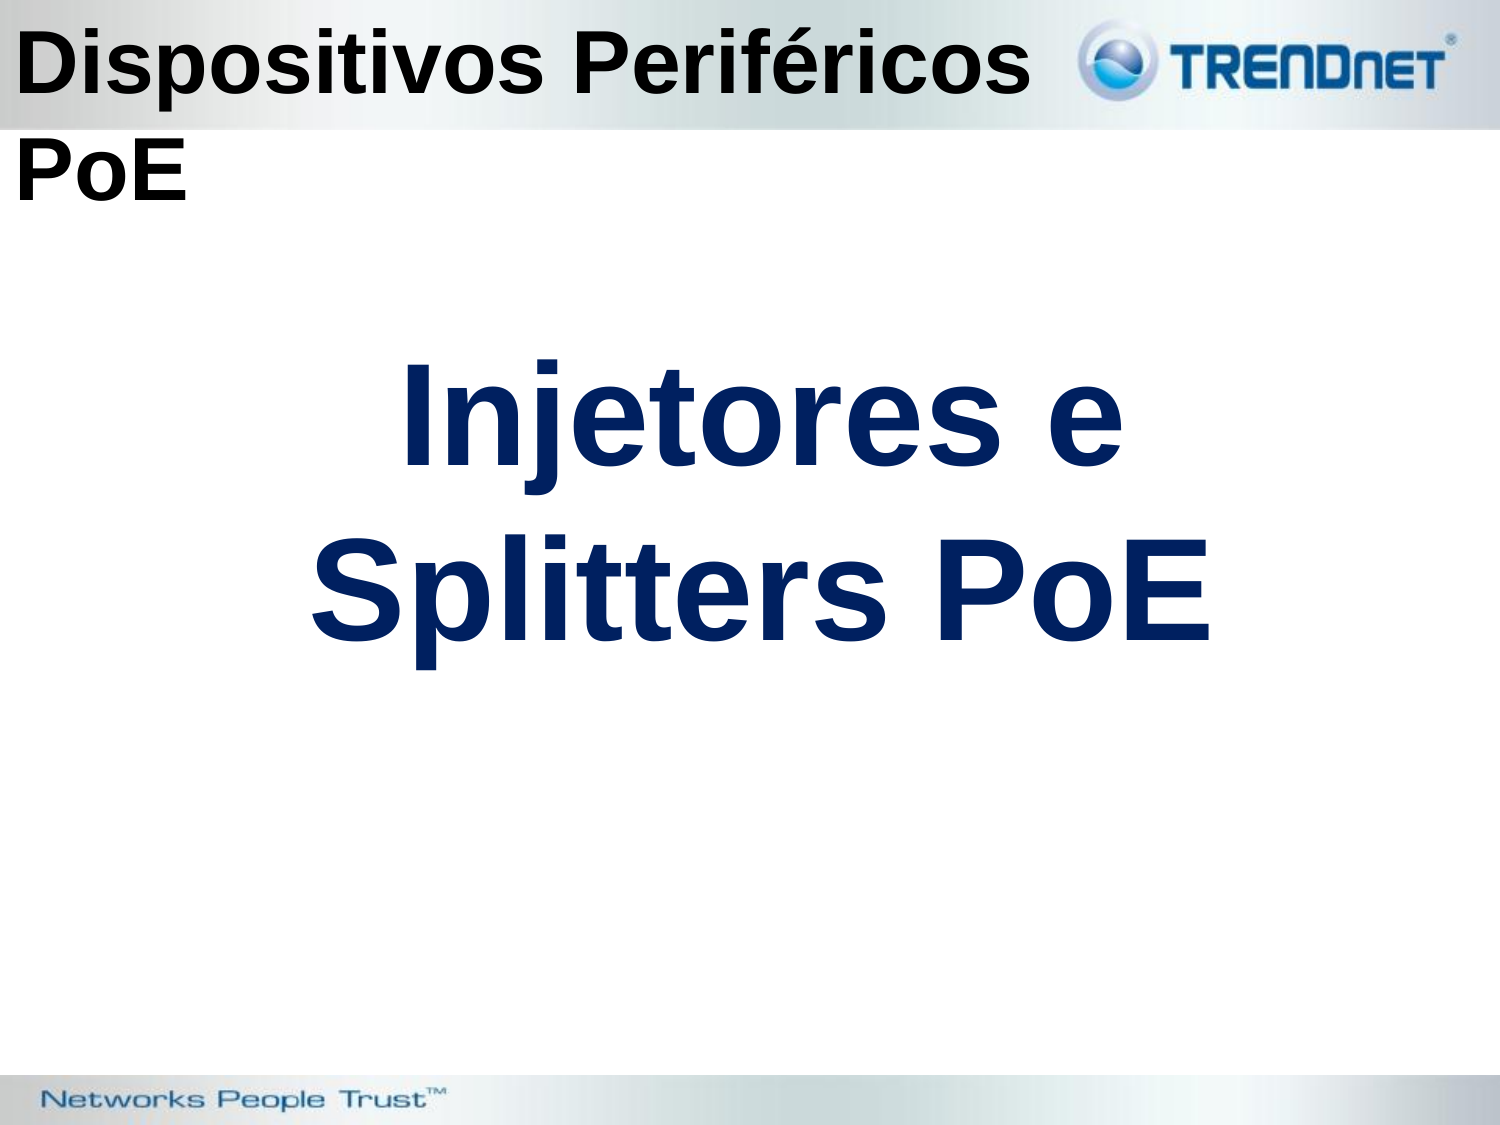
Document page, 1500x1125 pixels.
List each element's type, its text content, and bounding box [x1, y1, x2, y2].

text_box Dispositivos Periféricos PoE [0, 0, 1130, 226]
picture [1130, 0, 1500, 130]
text_box Injetores e Splitters PoE [162, 312, 1363, 678]
picture [0, 1075, 1500, 1125]
